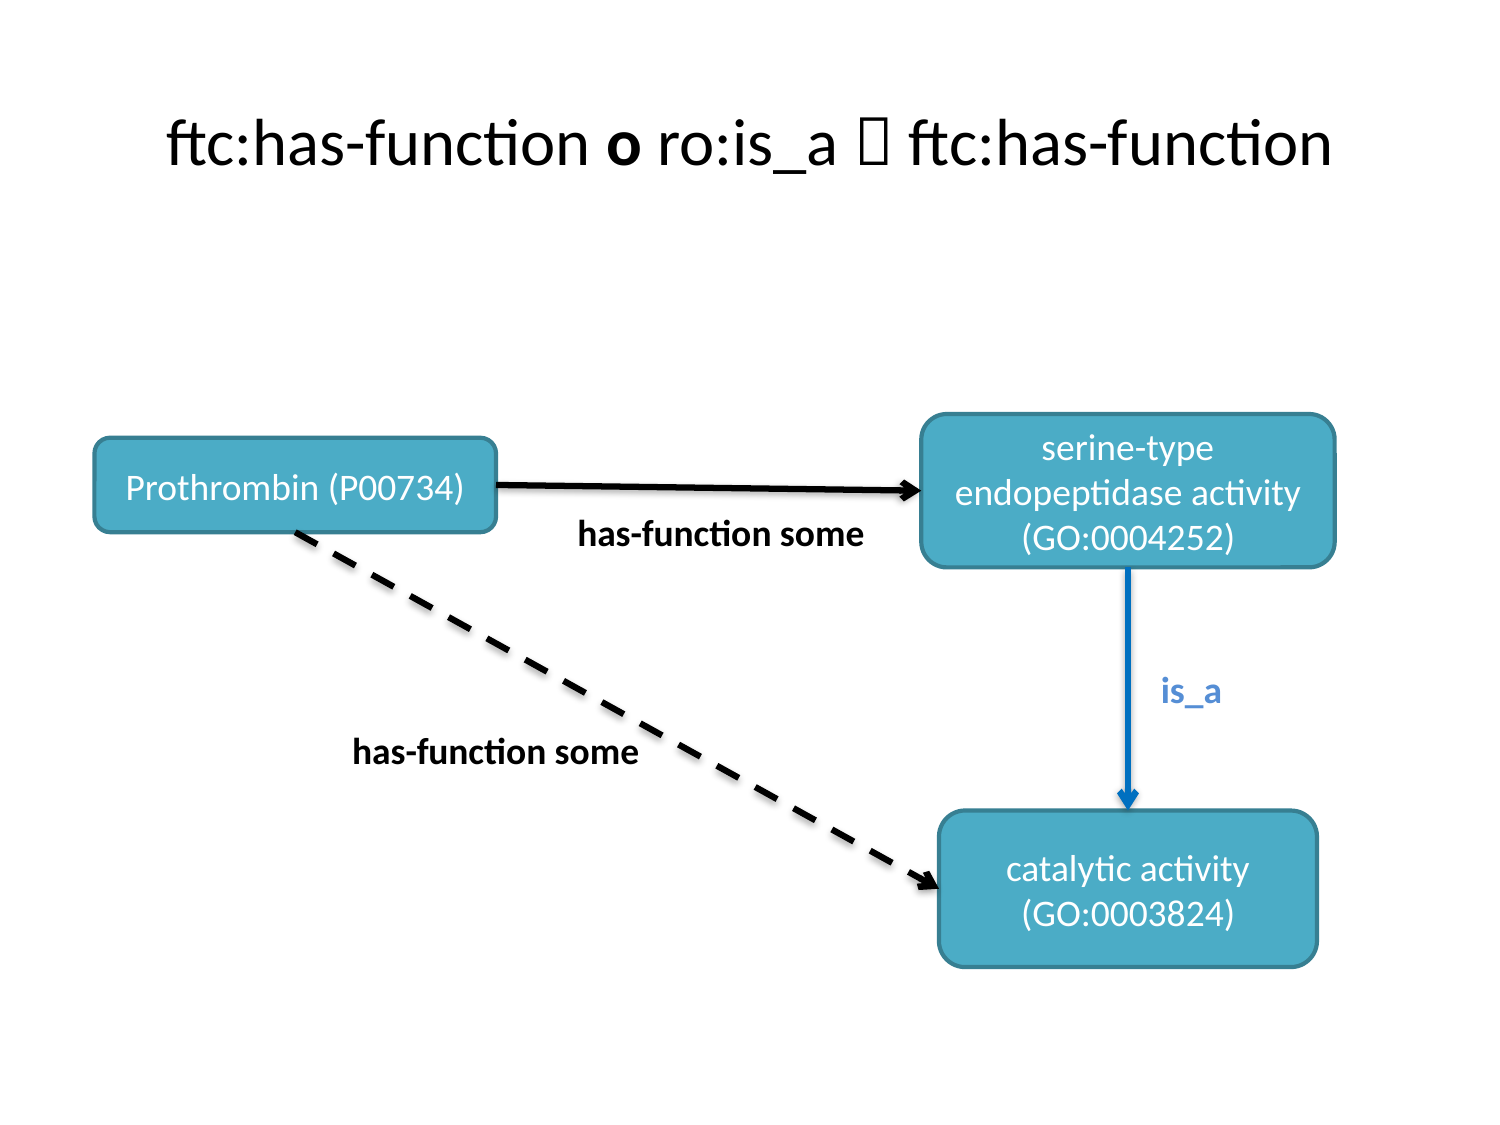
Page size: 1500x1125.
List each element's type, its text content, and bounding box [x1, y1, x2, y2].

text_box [495, 484, 922, 491]
text_box is_a [1146, 658, 1238, 719]
text_box Prothrombin (P00734) [92, 435, 499, 535]
text_box catalytic activity (GO:0003824) [936, 808, 1320, 970]
title ftc:has-function o ro:is_a  ftc:has-function [75, 45, 1425, 233]
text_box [294, 531, 940, 889]
text_box has-function some [562, 501, 881, 530]
text_box serine-type endopeptidase activity (GO:0004252) [919, 411, 1337, 570]
